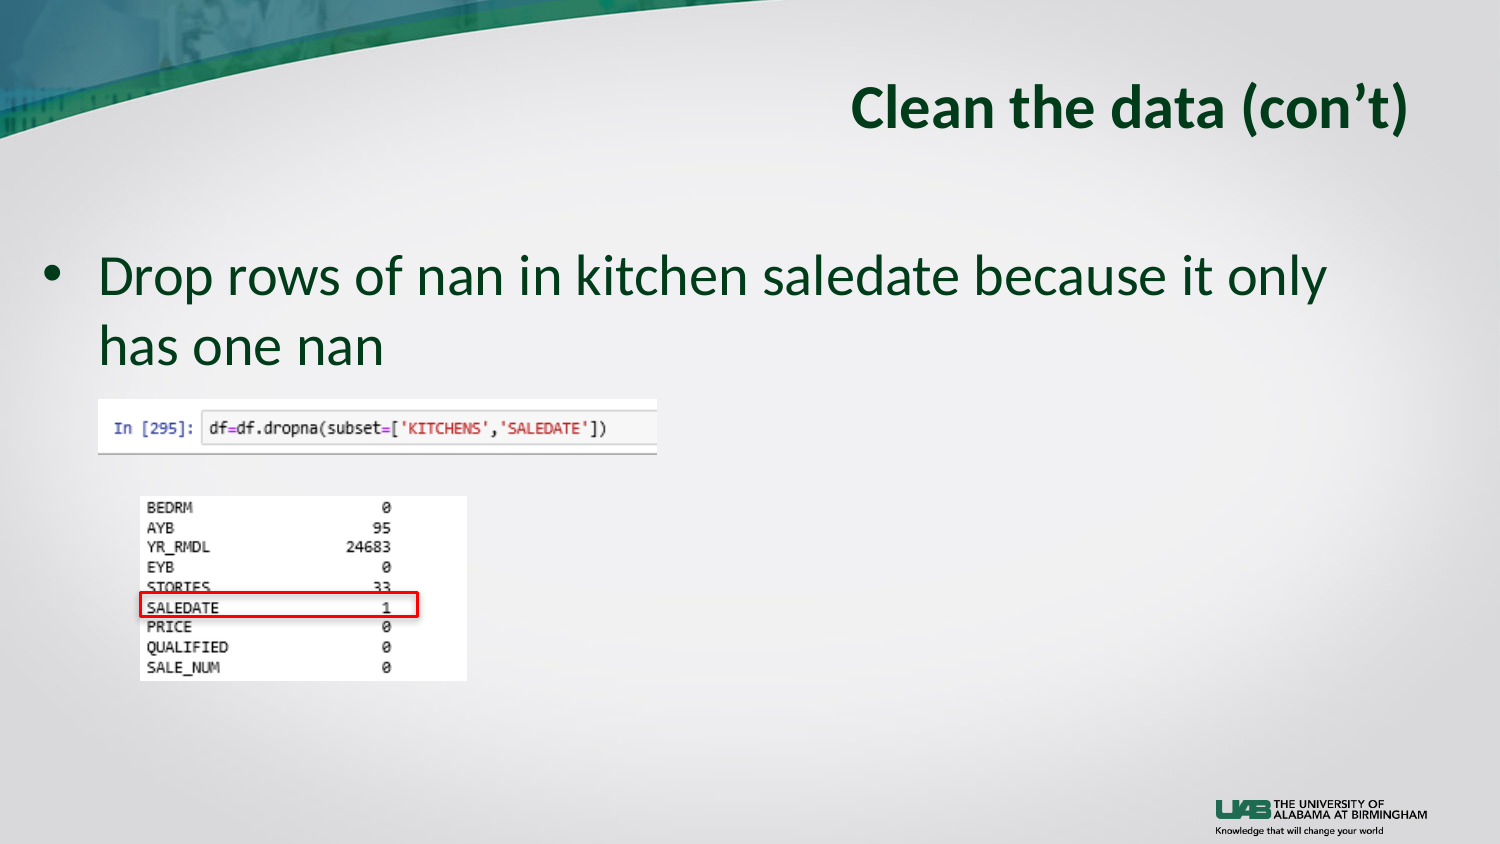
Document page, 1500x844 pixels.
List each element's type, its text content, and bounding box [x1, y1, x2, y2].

picture [0, 0, 1500, 844]
list Drop rows of nan in kitchen saledate because it only has one nan [27, 229, 1355, 317]
title Clean the data (con’t) [166, 58, 1425, 209]
